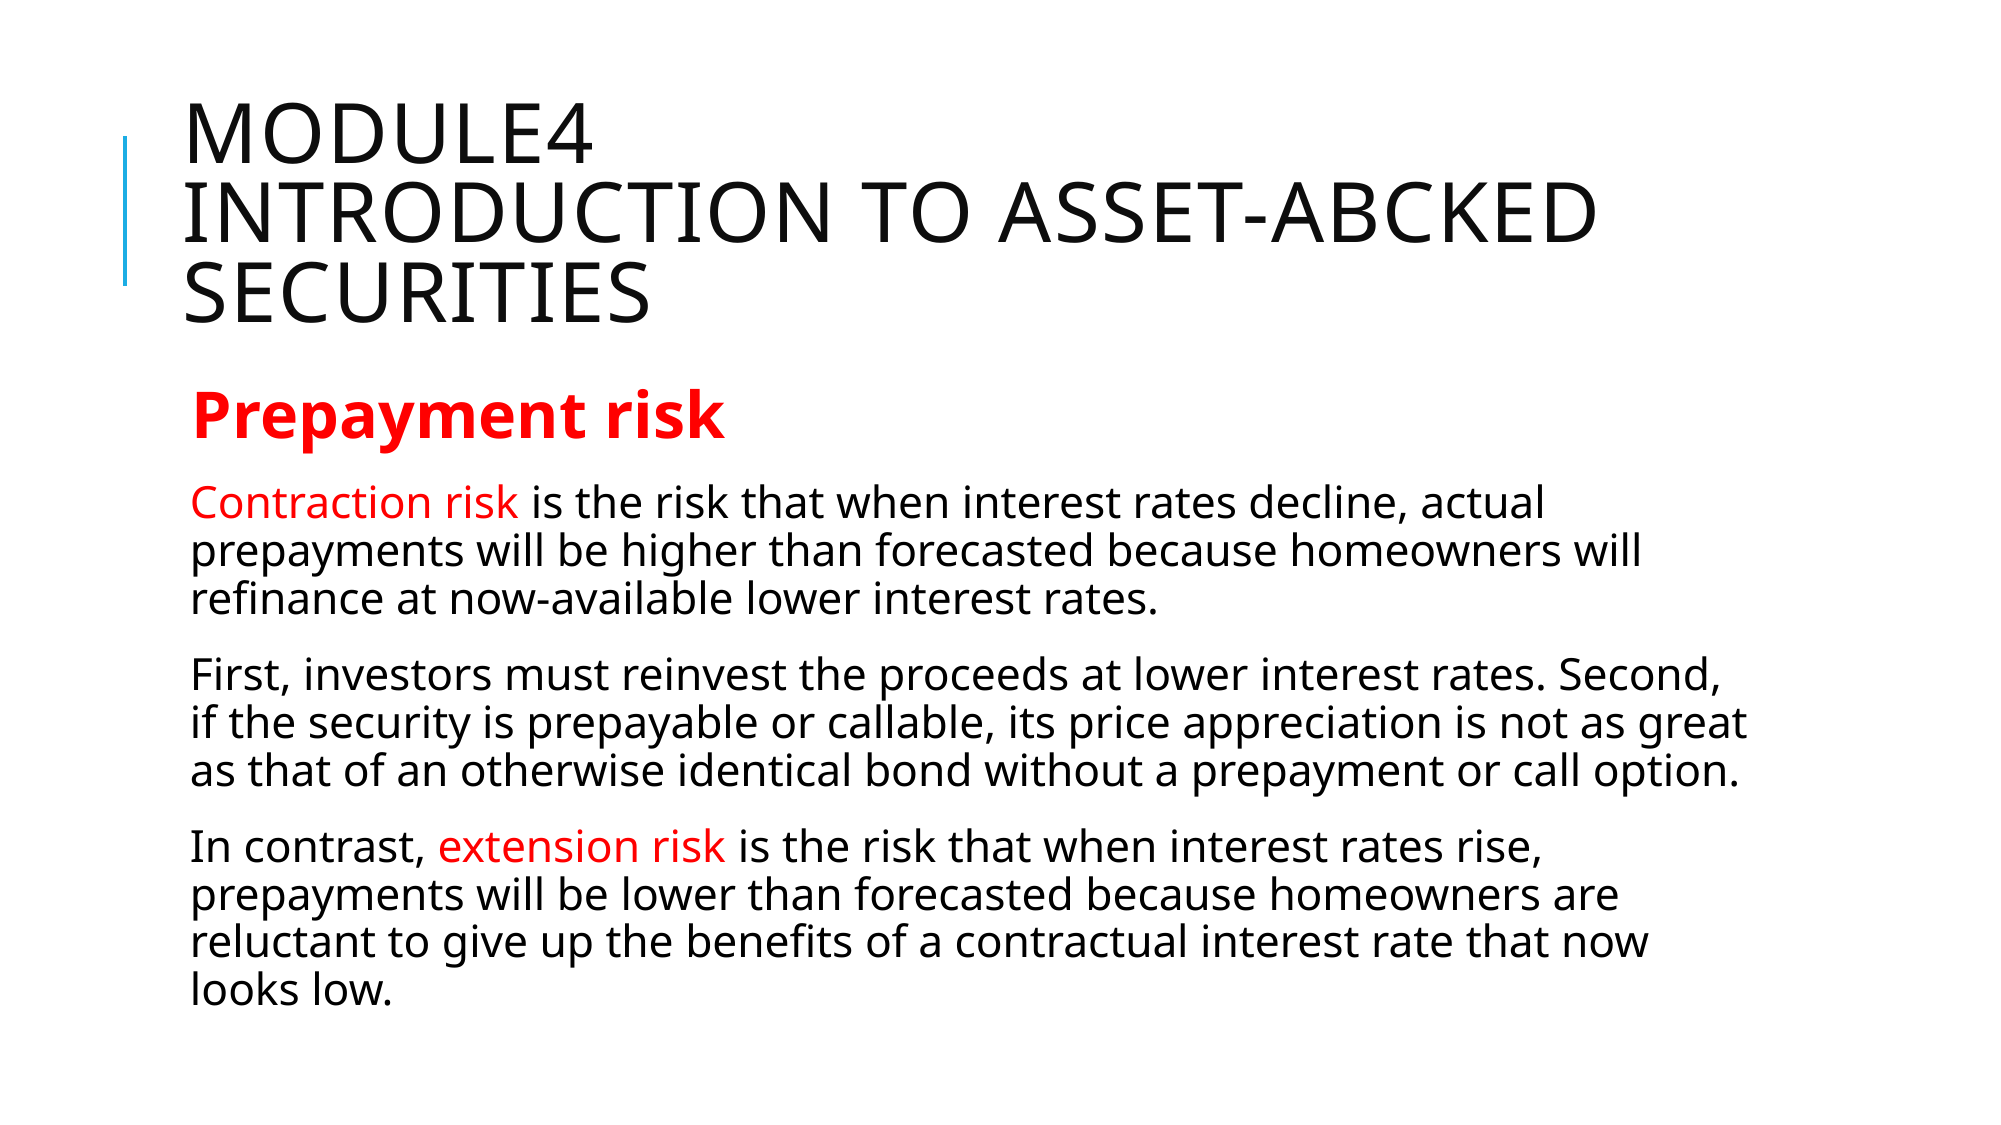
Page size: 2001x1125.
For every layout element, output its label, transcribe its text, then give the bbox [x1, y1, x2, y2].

list Prepayment risk Contraction risk is the risk that when interest rates decline, actual prepayments will be higher than forecasted because homeowners will refinance at now-available lower interest rates. First, investors must reinvest the proceeds at lower interest rates. Second, if the security is prepayable or callable, its price appreciation is not as great as that of an otherwise identical bond without a prepayment or call option. In contrast, extension risk is the risk that when interest rates rise, prepayments will be lower than forecasted because homeowners are reluctant to give up the benefits of a contractual interest rate that now looks low. [168, 375, 1763, 1035]
title Module4 Introduction to ASSET-ABCKED SECURITIES [168, 96, 1763, 342]
